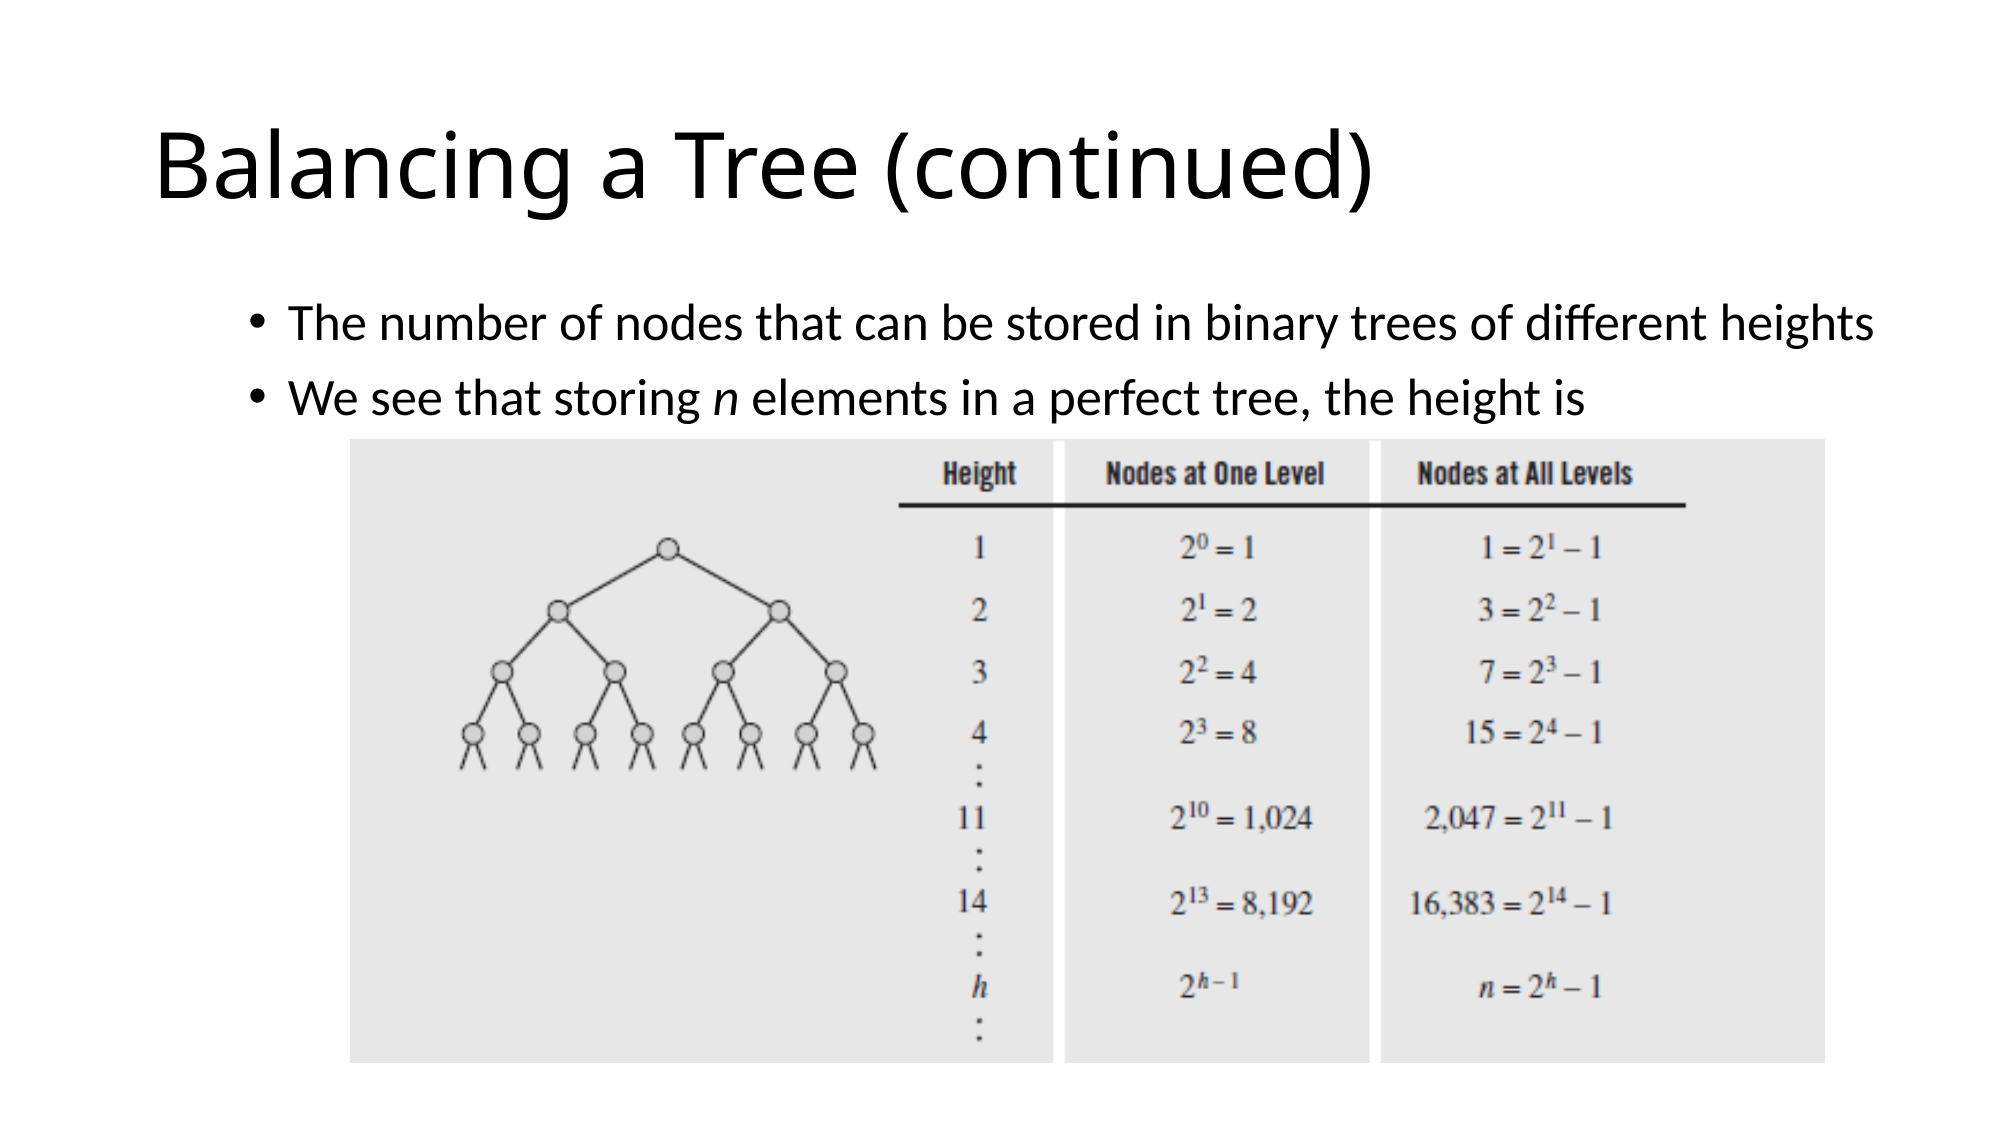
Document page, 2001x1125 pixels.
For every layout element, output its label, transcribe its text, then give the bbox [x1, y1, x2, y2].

title Balancing a Tree (continued) [137, 59, 1863, 278]
picture [349, 439, 1825, 1063]
